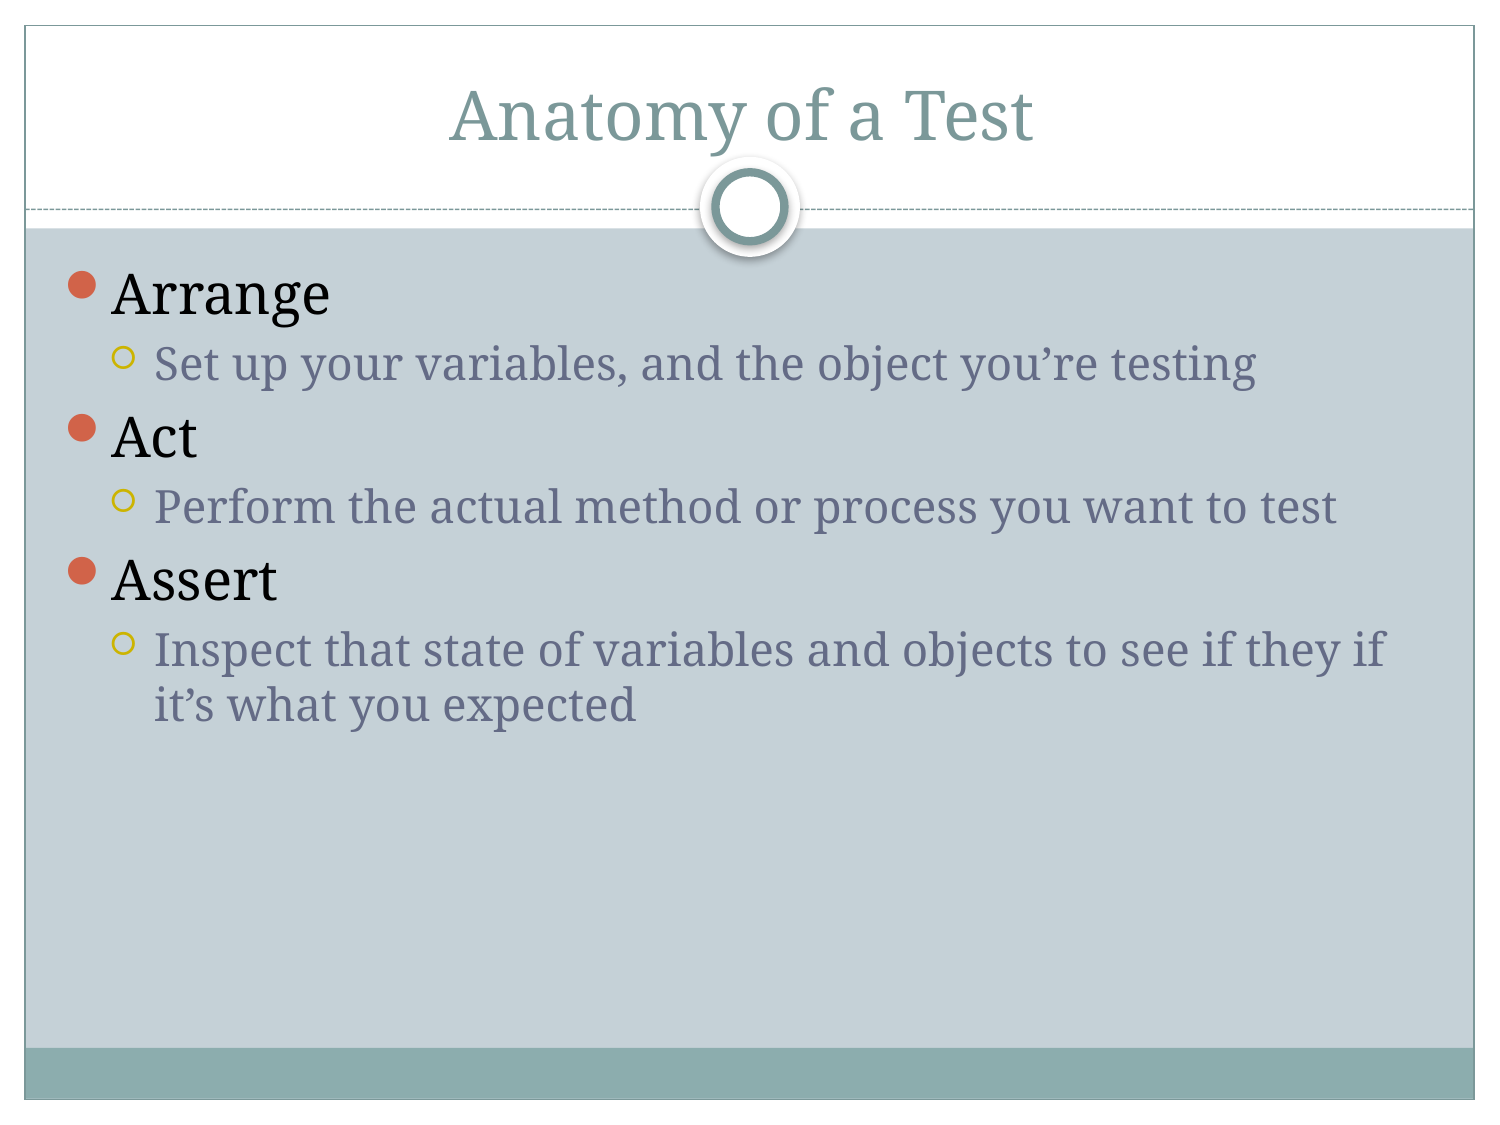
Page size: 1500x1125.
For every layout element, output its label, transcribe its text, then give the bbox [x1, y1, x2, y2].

list Arrange Set up your variables, and the object you’re testing Act Perform the actual method or process you want to test Assert Inspect that state of variables and objects to see if they if it’s what you expected [49, 250, 1445, 1001]
title Anatomy of a Test [49, 37, 1450, 162]
